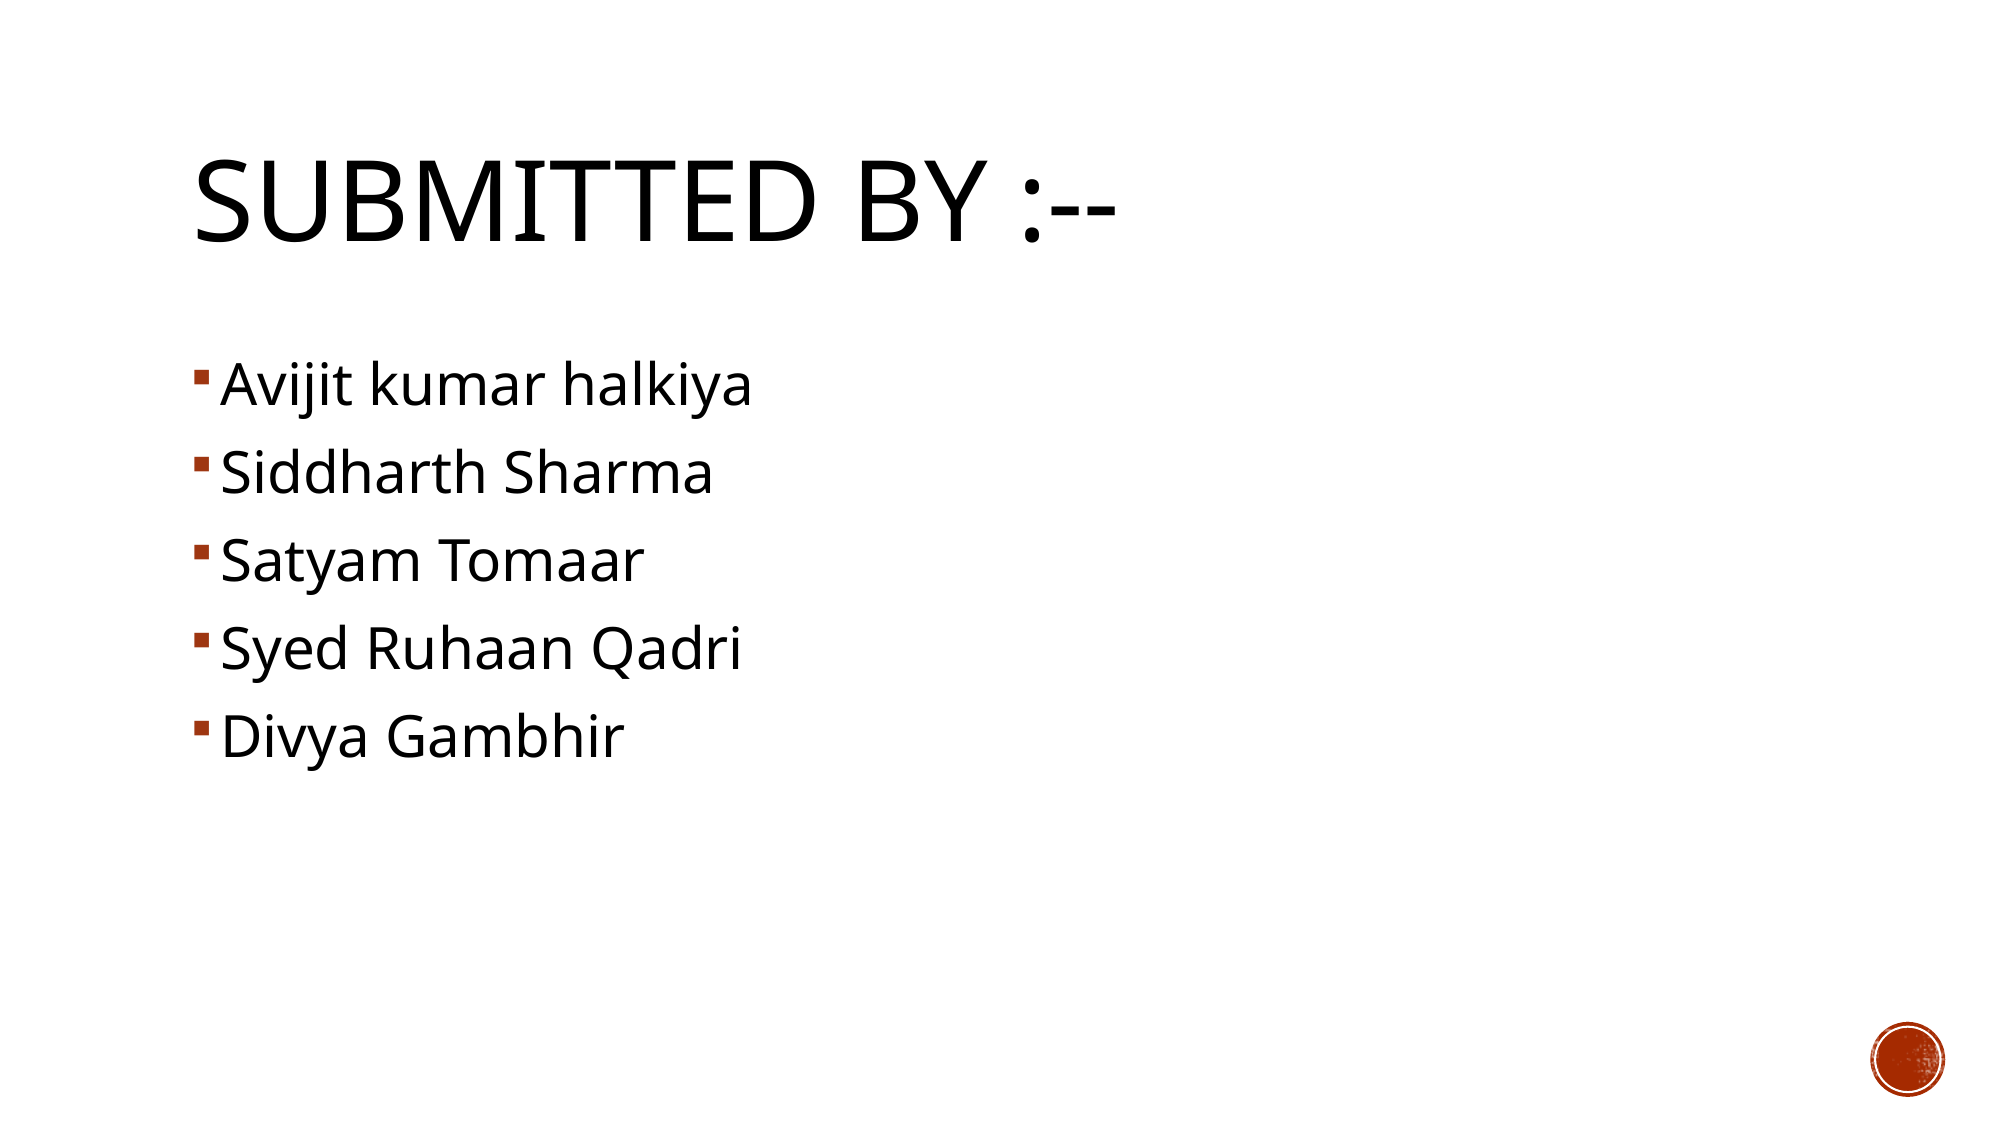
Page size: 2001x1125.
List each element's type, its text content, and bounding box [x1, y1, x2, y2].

title Submitted By :-- [177, 73, 1828, 337]
list Avijit kumar halkiya Siddharth Sharma Satyam Tomaar Syed Ruhaan Qadri Divya Gambhir [175, 348, 1826, 1068]
